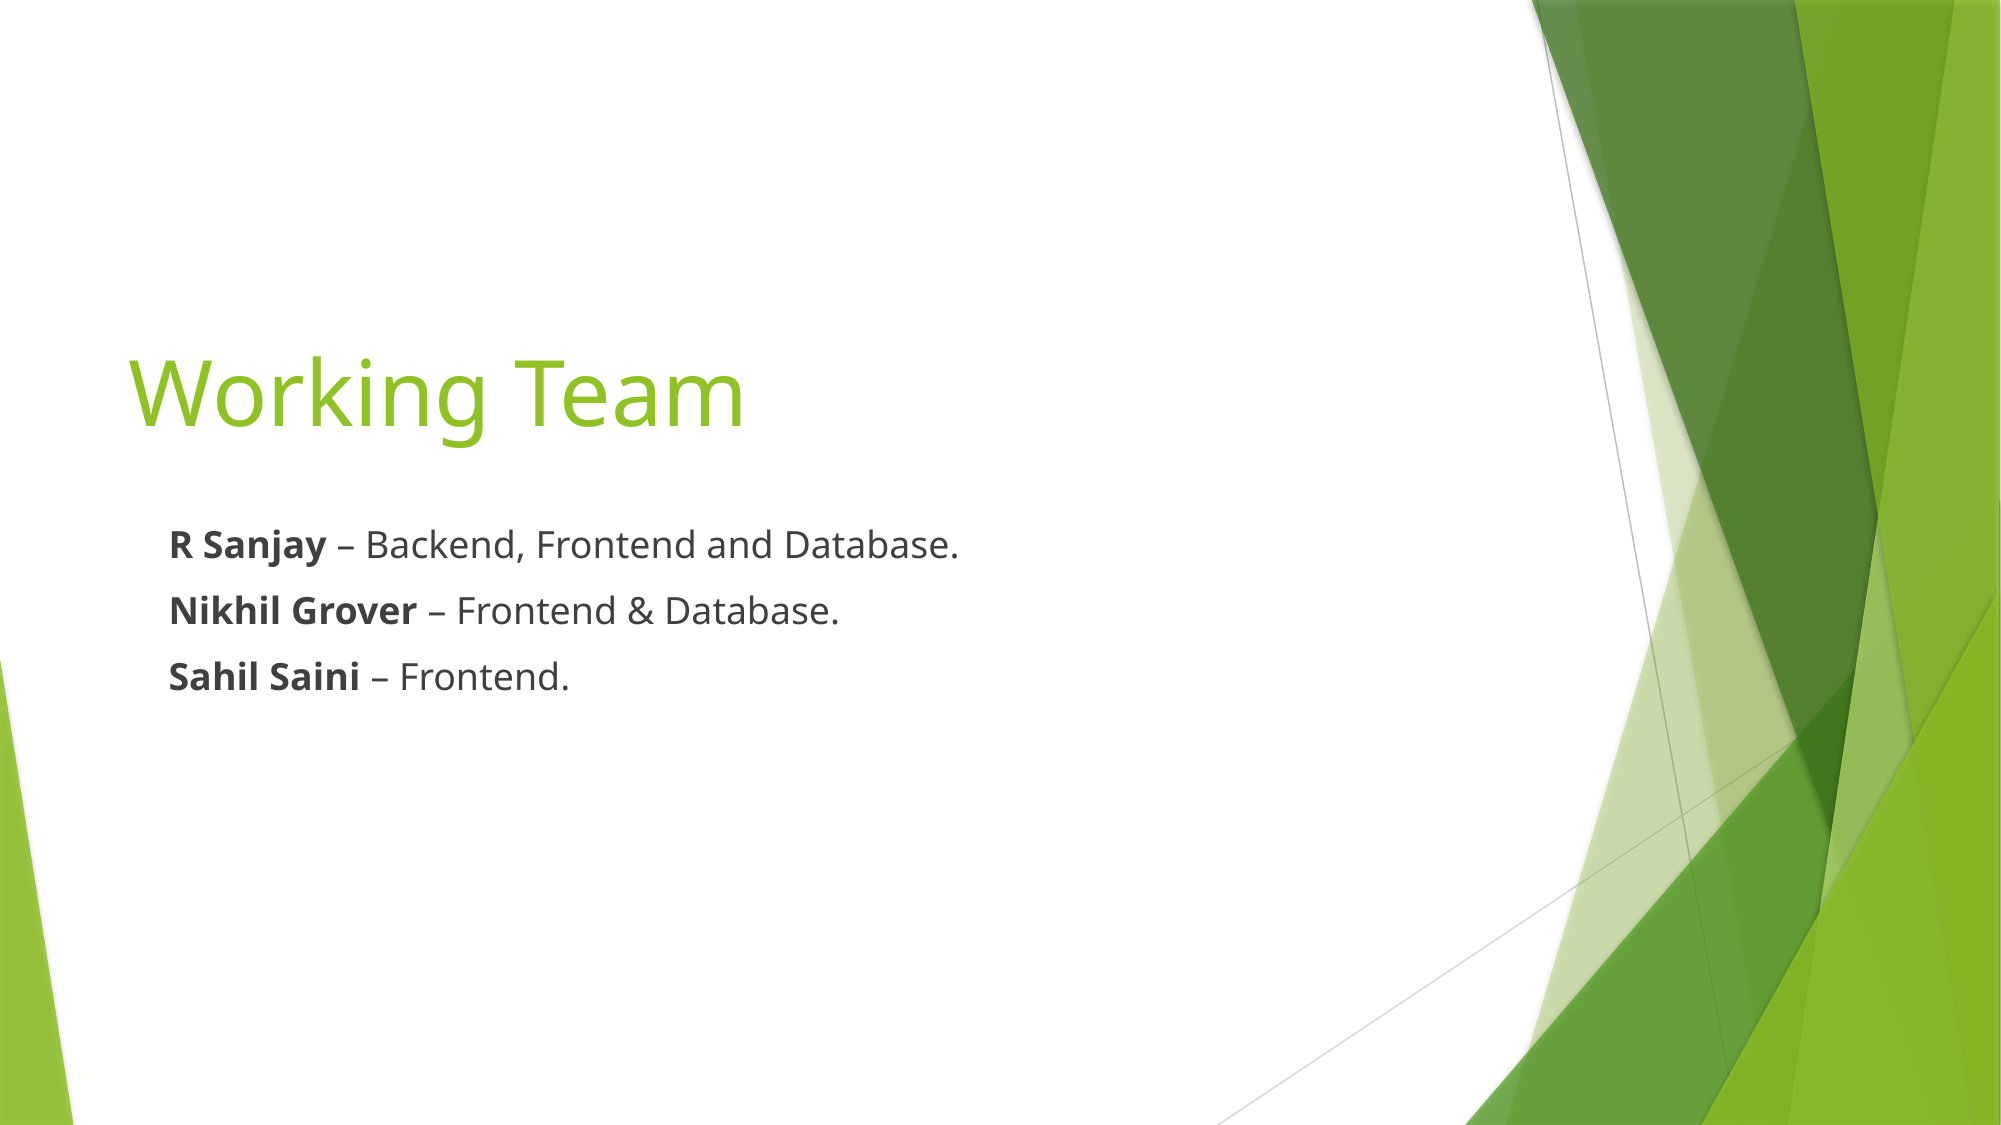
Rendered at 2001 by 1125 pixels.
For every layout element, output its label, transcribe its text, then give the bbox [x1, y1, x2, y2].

title Working Team [113, 26, 1524, 453]
list R Sanjay – Backend, Frontend and Database. Nikhil Grover – Frontend & Database. Sahil Saini – Frontend. [153, 513, 1564, 763]
